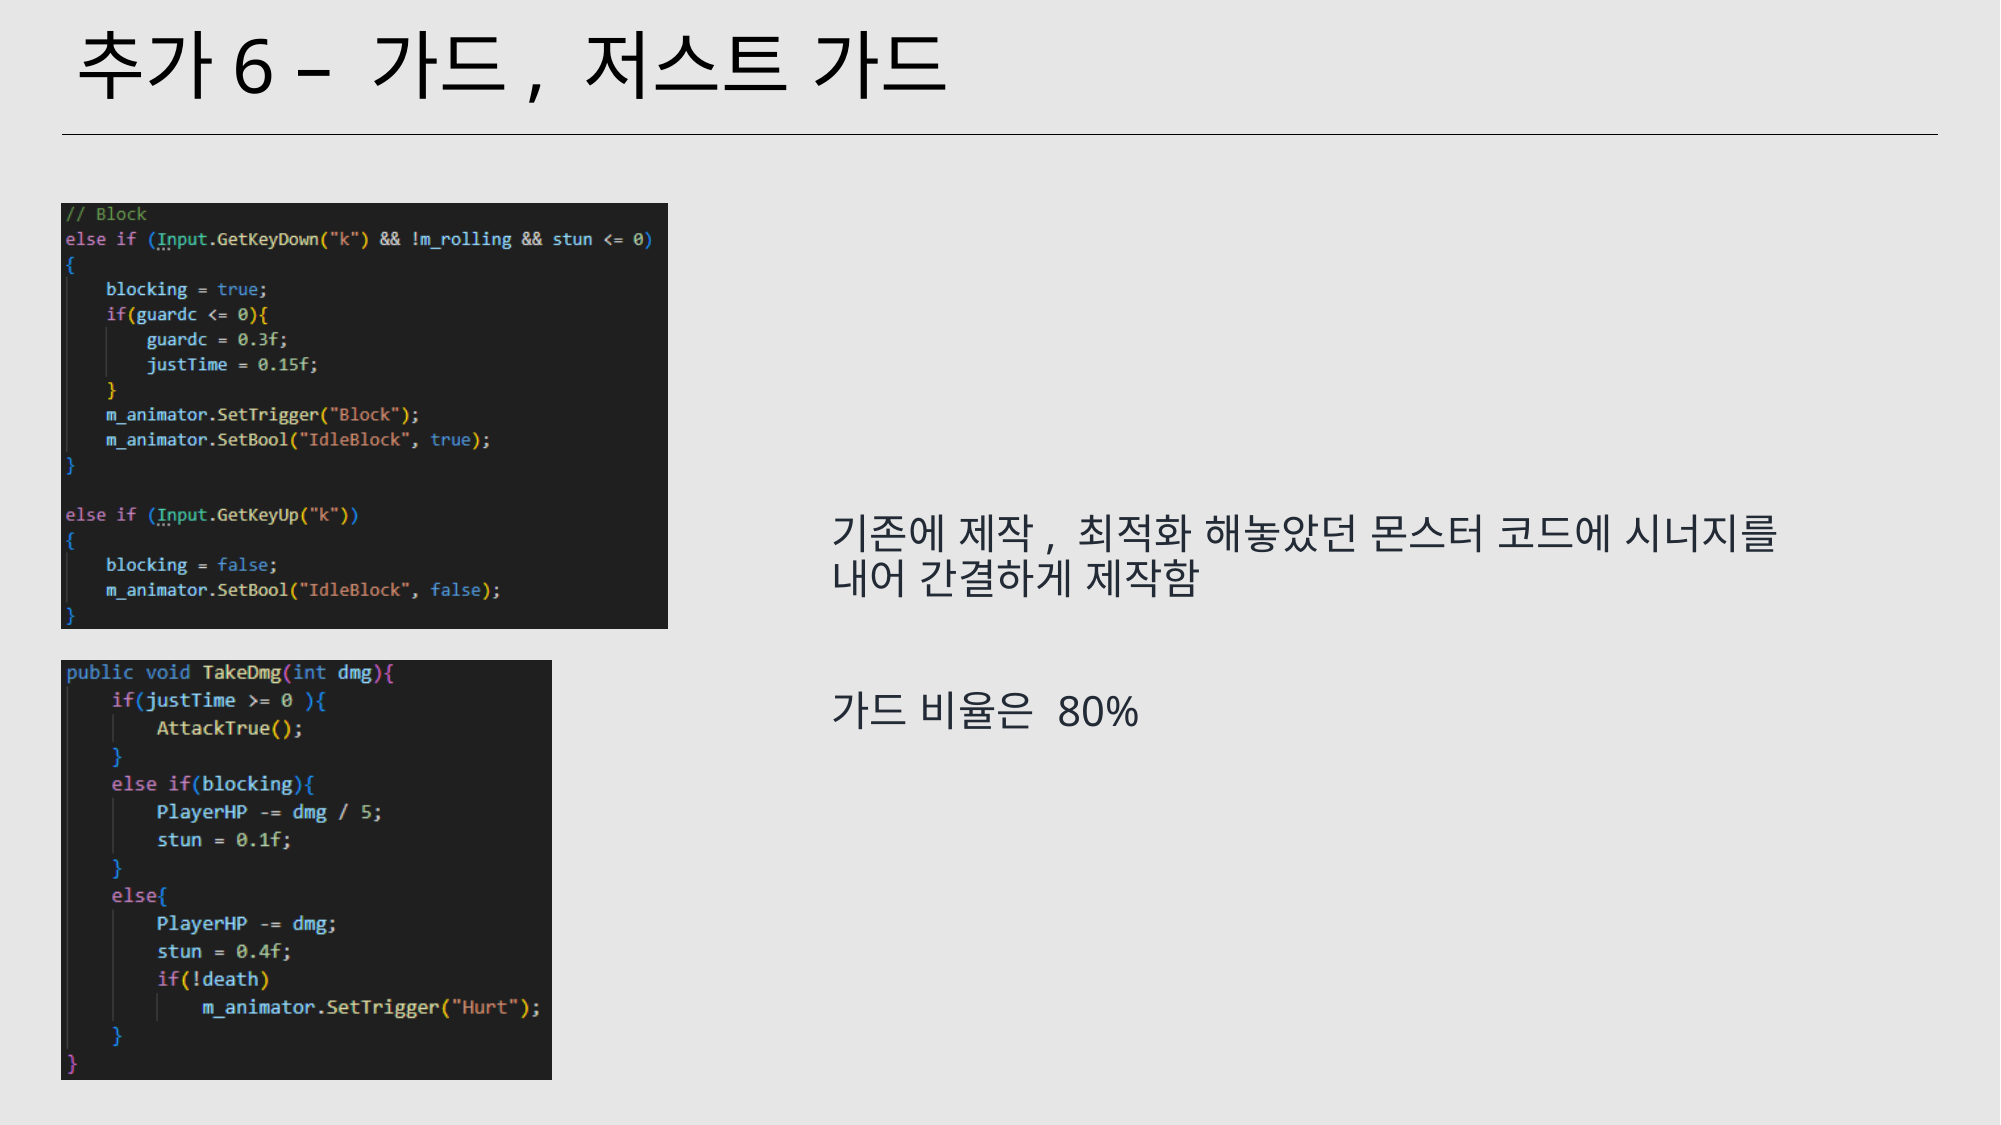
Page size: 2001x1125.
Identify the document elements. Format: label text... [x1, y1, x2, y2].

picture [61, 660, 552, 1080]
subtitle 추가6 – 가드, 저스트 가드 [61, 21, 1938, 134]
picture [61, 203, 669, 629]
text_box 기존에 제작, 최적화 해놓았던 몬스터 코드에 시너지를 내어 간결하게 제작함 가드 비율은 80% [816, 506, 1829, 751]
